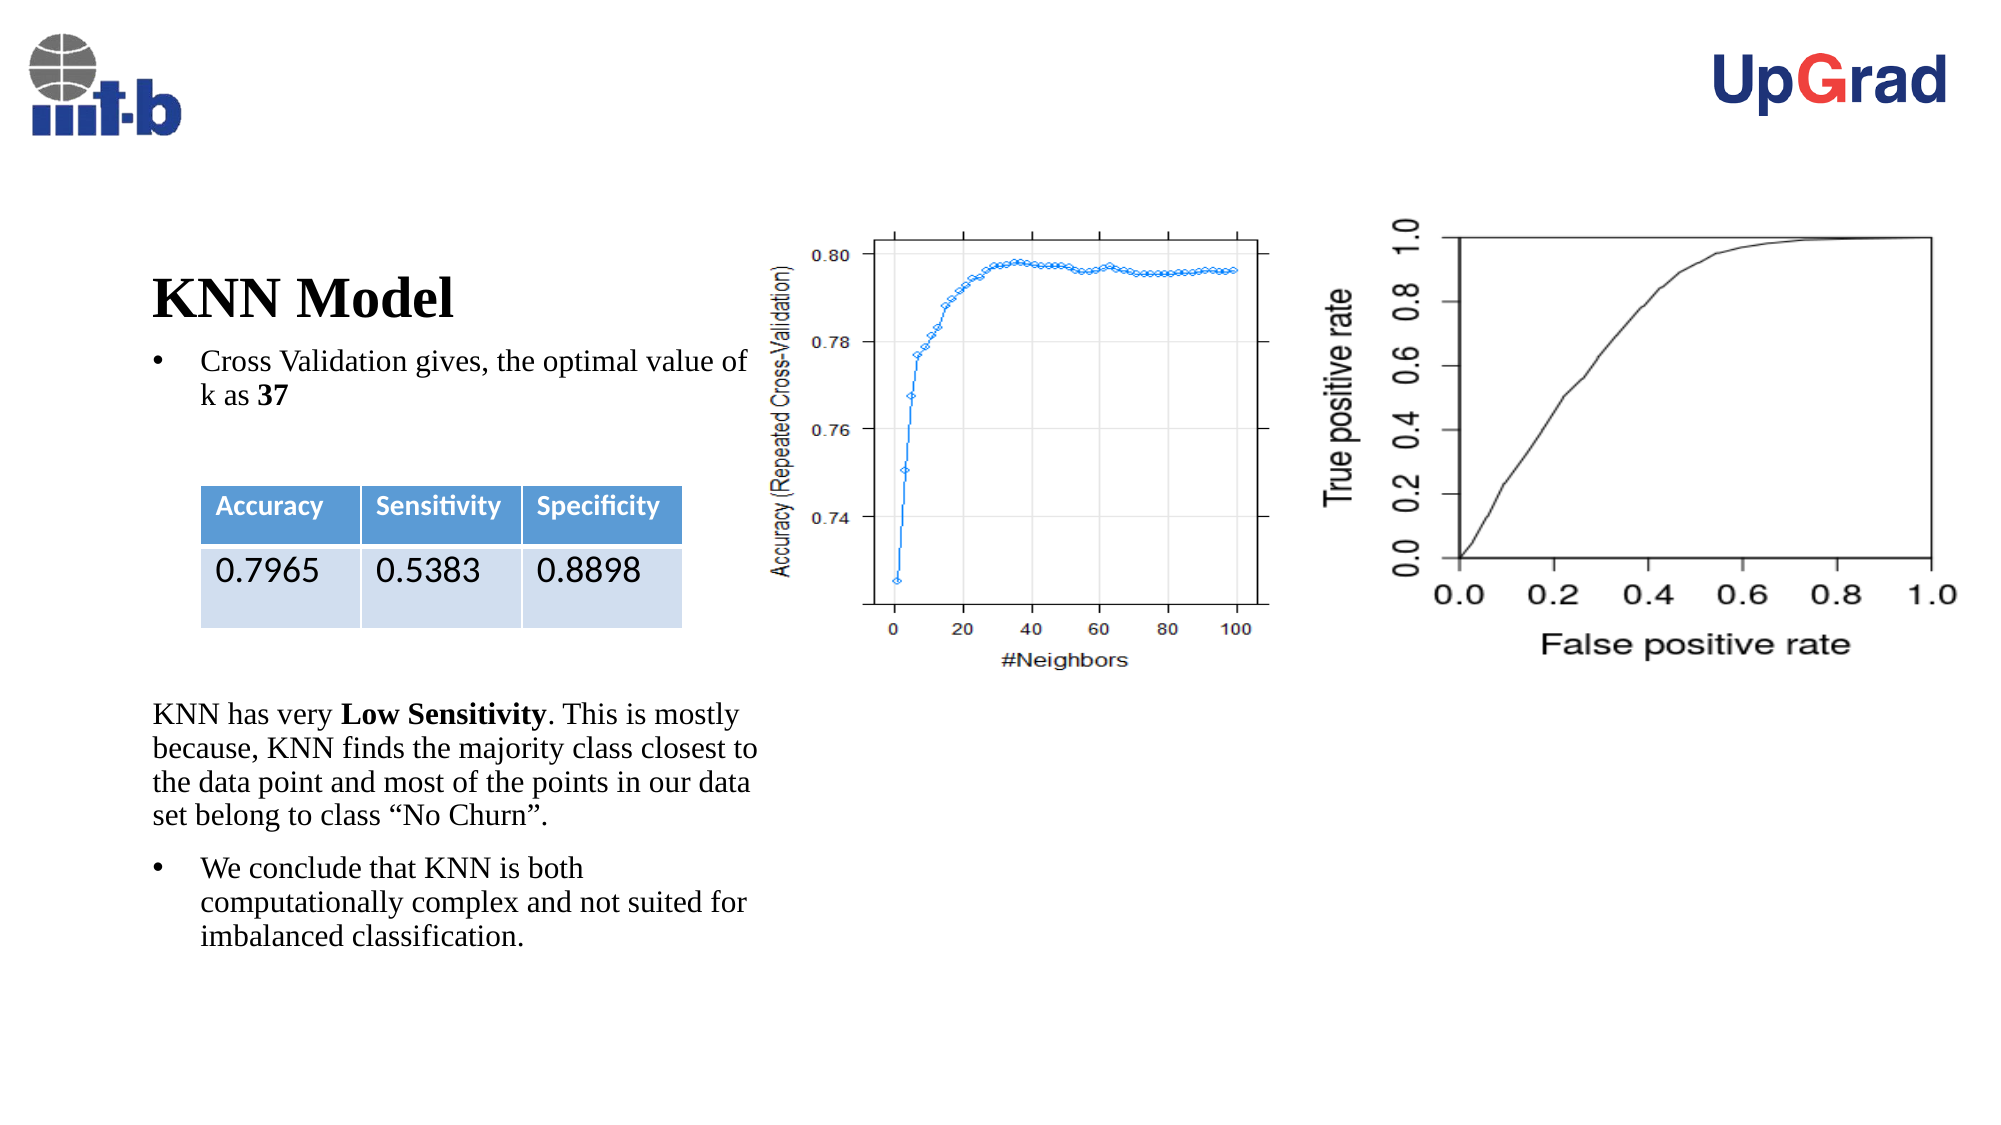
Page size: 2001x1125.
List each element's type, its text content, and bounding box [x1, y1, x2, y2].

table_cell 0.7965 [201, 549, 360, 628]
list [1318, 187, 2000, 685]
table_header Sensitivity [362, 486, 521, 544]
picture [755, 187, 1318, 685]
picture [0, 29, 208, 163]
table_header Accuracy [201, 486, 360, 544]
table_cell 0.5383 [362, 549, 521, 628]
title KNN Model [137, 161, 783, 337]
table_cell 0.8898 [523, 549, 682, 628]
table_header Specificity [523, 486, 682, 544]
list Cross Validation gives, the optimal value of k as 37 KNN has very Low Sensitivity. This is mostly because, KNN finds the majority class closest to the data point and most of the points in our data set belong to class “No Churn”. We conclude that KNN is both computationally complex and not suited for imbalanced classification. [137, 337, 783, 963]
picture [1714, 53, 1952, 116]
